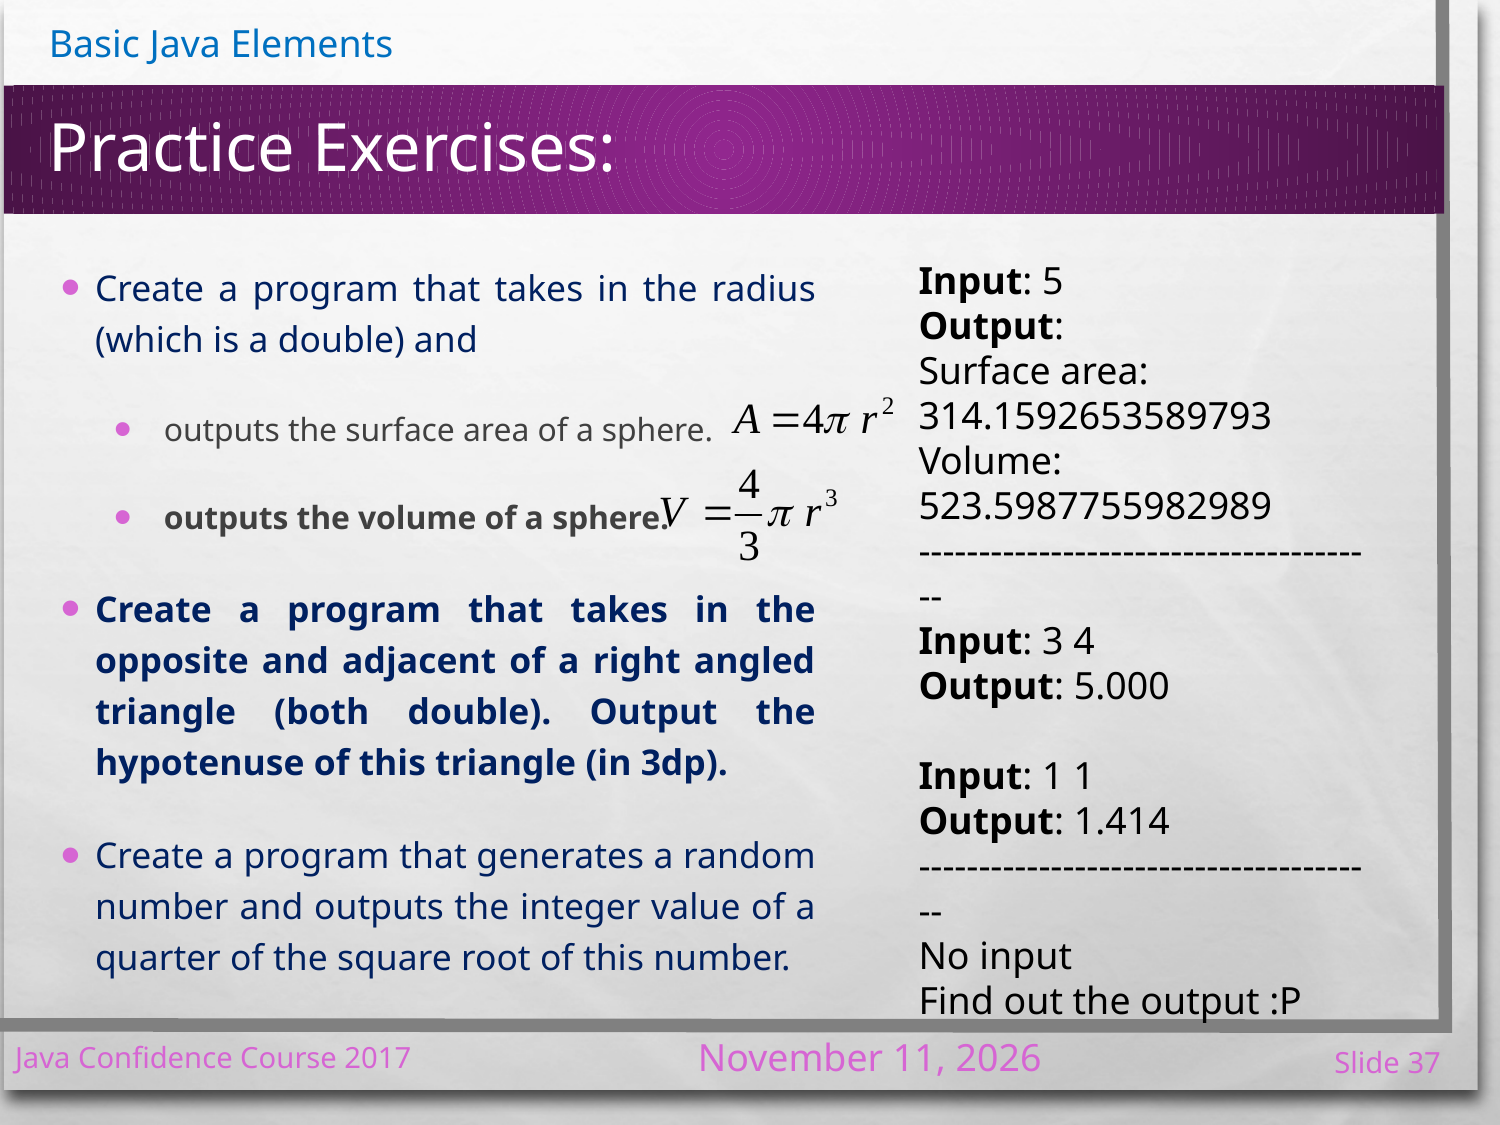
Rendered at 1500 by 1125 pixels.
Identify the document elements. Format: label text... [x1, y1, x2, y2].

title Practice Exercises: [3, 87, 1445, 214]
footer Java Confidence Course 2017 [0, 1027, 634, 1090]
list Create a program that takes in the radius (which is a double) and outputs the surface area of a sphere. outputs the volume of a sphere. Create a program that takes in the opposite and adjacent of a right angled triangle (both double). Output the hypotenuse of this triangle (in 3dp). Create a program that generates a random number and outputs the integer value of a quarter of the square root of this number. [45, 249, 832, 1003]
slide_number Slide 37 [1108, 1029, 1456, 1100]
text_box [655, 457, 844, 570]
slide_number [633, 1027, 1106, 1092]
text_box Input: 5 Output: Surface area: 314.1592653589793 Volume: 523.5987755982989 --------------------------------------- Input: 3 4 Output: 5.000 Input: 1 1 Output: 1.414 --------------------------------------- No input Find out the output :P [903, 249, 1383, 1030]
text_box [723, 386, 905, 445]
